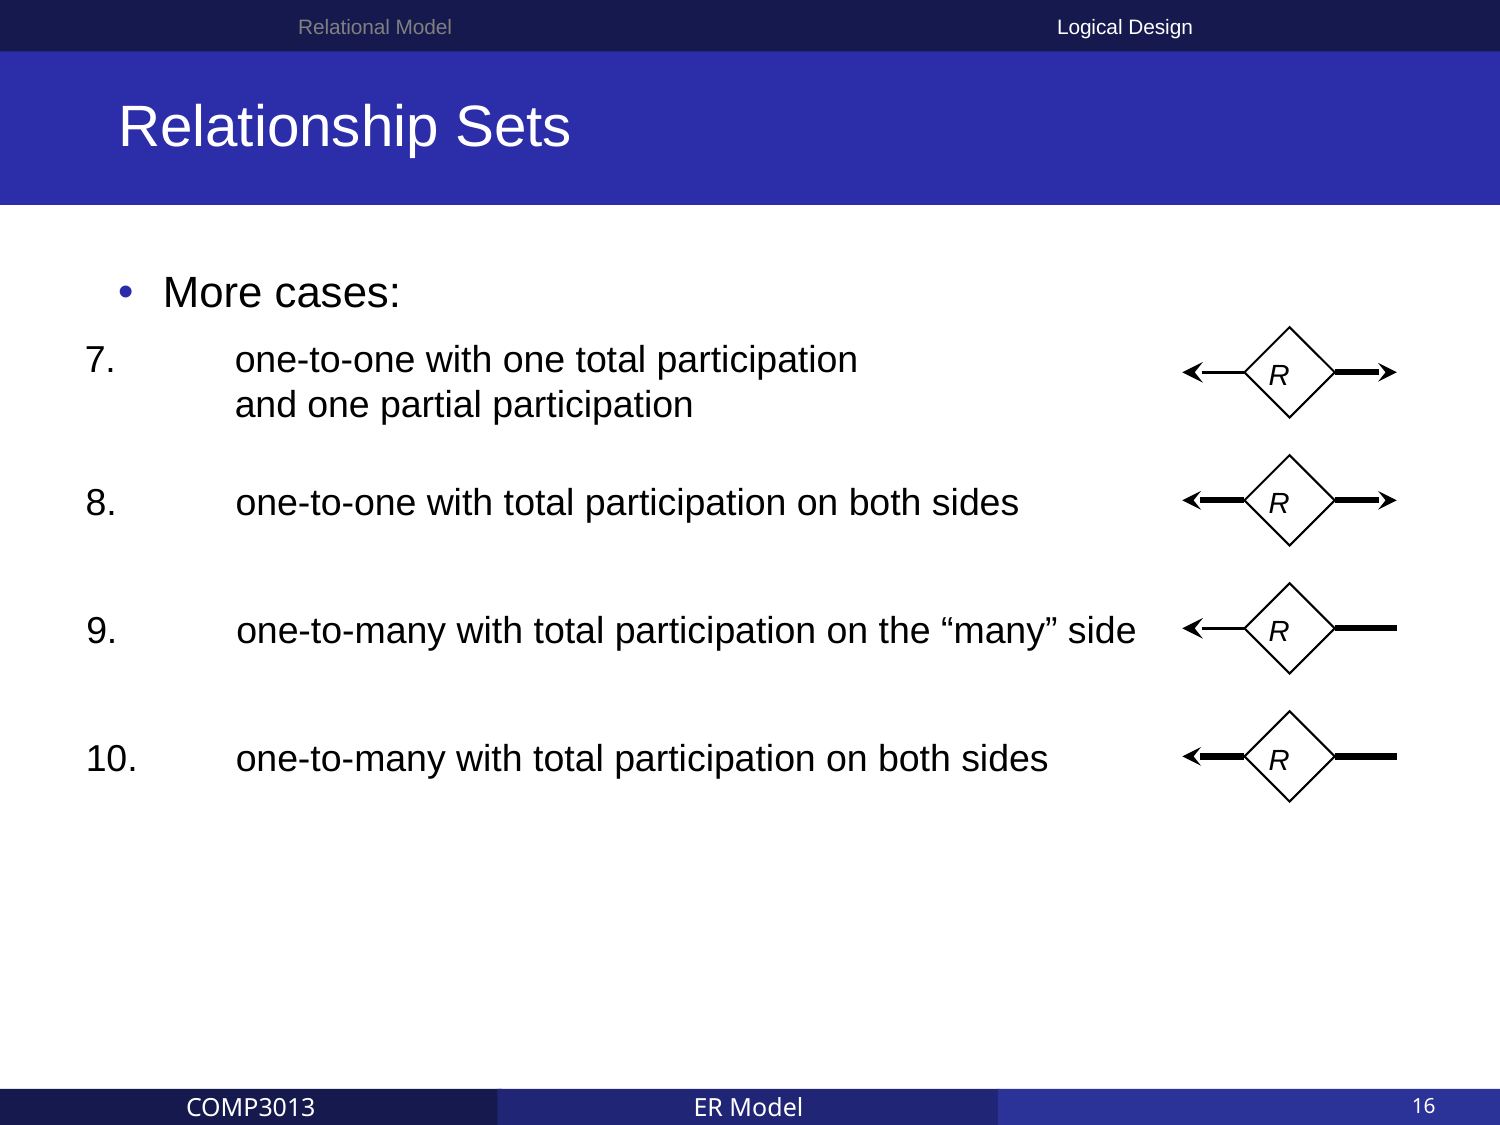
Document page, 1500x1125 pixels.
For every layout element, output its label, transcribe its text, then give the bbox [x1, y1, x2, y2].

list More cases: [103, 262, 1397, 778]
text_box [1182, 327, 1397, 418]
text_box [1182, 711, 1397, 802]
text_box 9. one-to-many with total participation on the “many” side [71, 598, 1152, 659]
text_box 7. one-to-one with one total participation and one partial participation [69, 327, 884, 433]
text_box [1182, 455, 1397, 546]
text_box Logical Design [749, 0, 1500, 53]
text_box Relational Model [0, 0, 749, 53]
title Relationship Sets [103, 57, 1397, 197]
text_box 10. one-to-many with total participation on both sides [70, 726, 1064, 787]
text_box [1182, 583, 1397, 674]
text_box 8. one-to-one with total participation on both sides [70, 470, 1035, 531]
